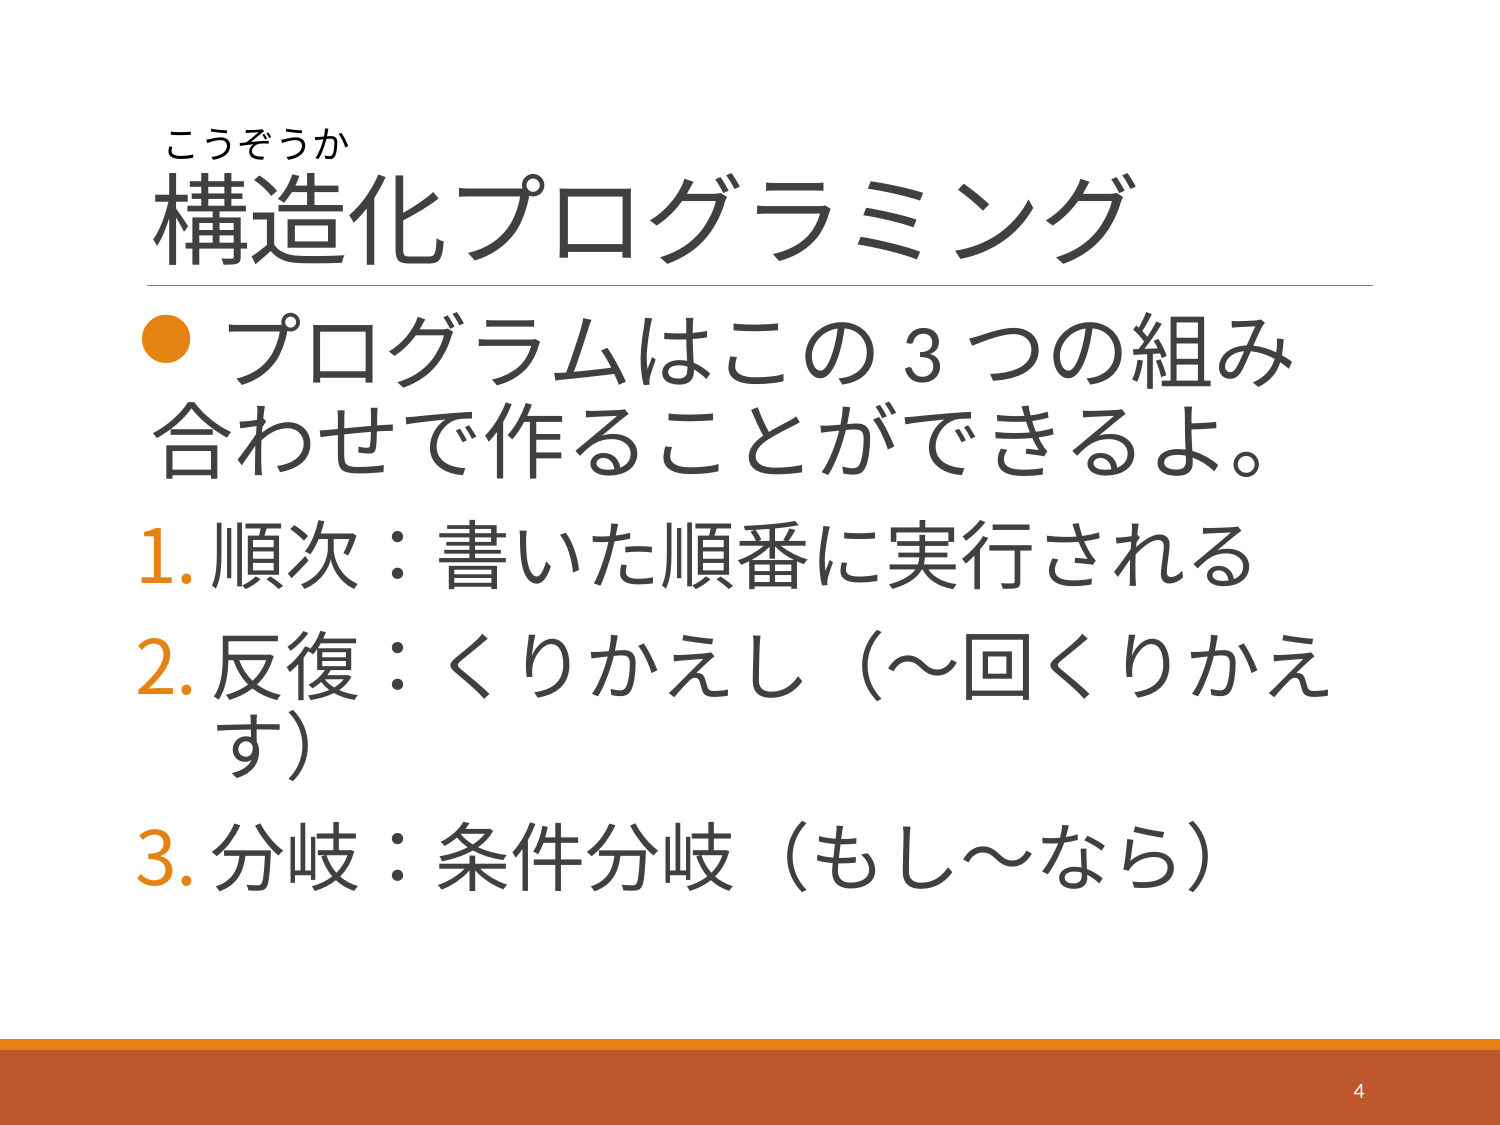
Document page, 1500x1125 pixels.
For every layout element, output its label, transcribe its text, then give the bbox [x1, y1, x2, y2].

slide_number 3 [1218, 1059, 1380, 1120]
text_box こうぞうか [148, 113, 437, 174]
title 構造化プログラミング [135, 47, 1373, 285]
list プログラムはこの3つの組み合わせで作ることができるよ。 順次：書いた順番に実行される 反復：くりかえし（～回くりかえす） 分岐：条件分岐（もし～なら） [135, 302, 1373, 963]
